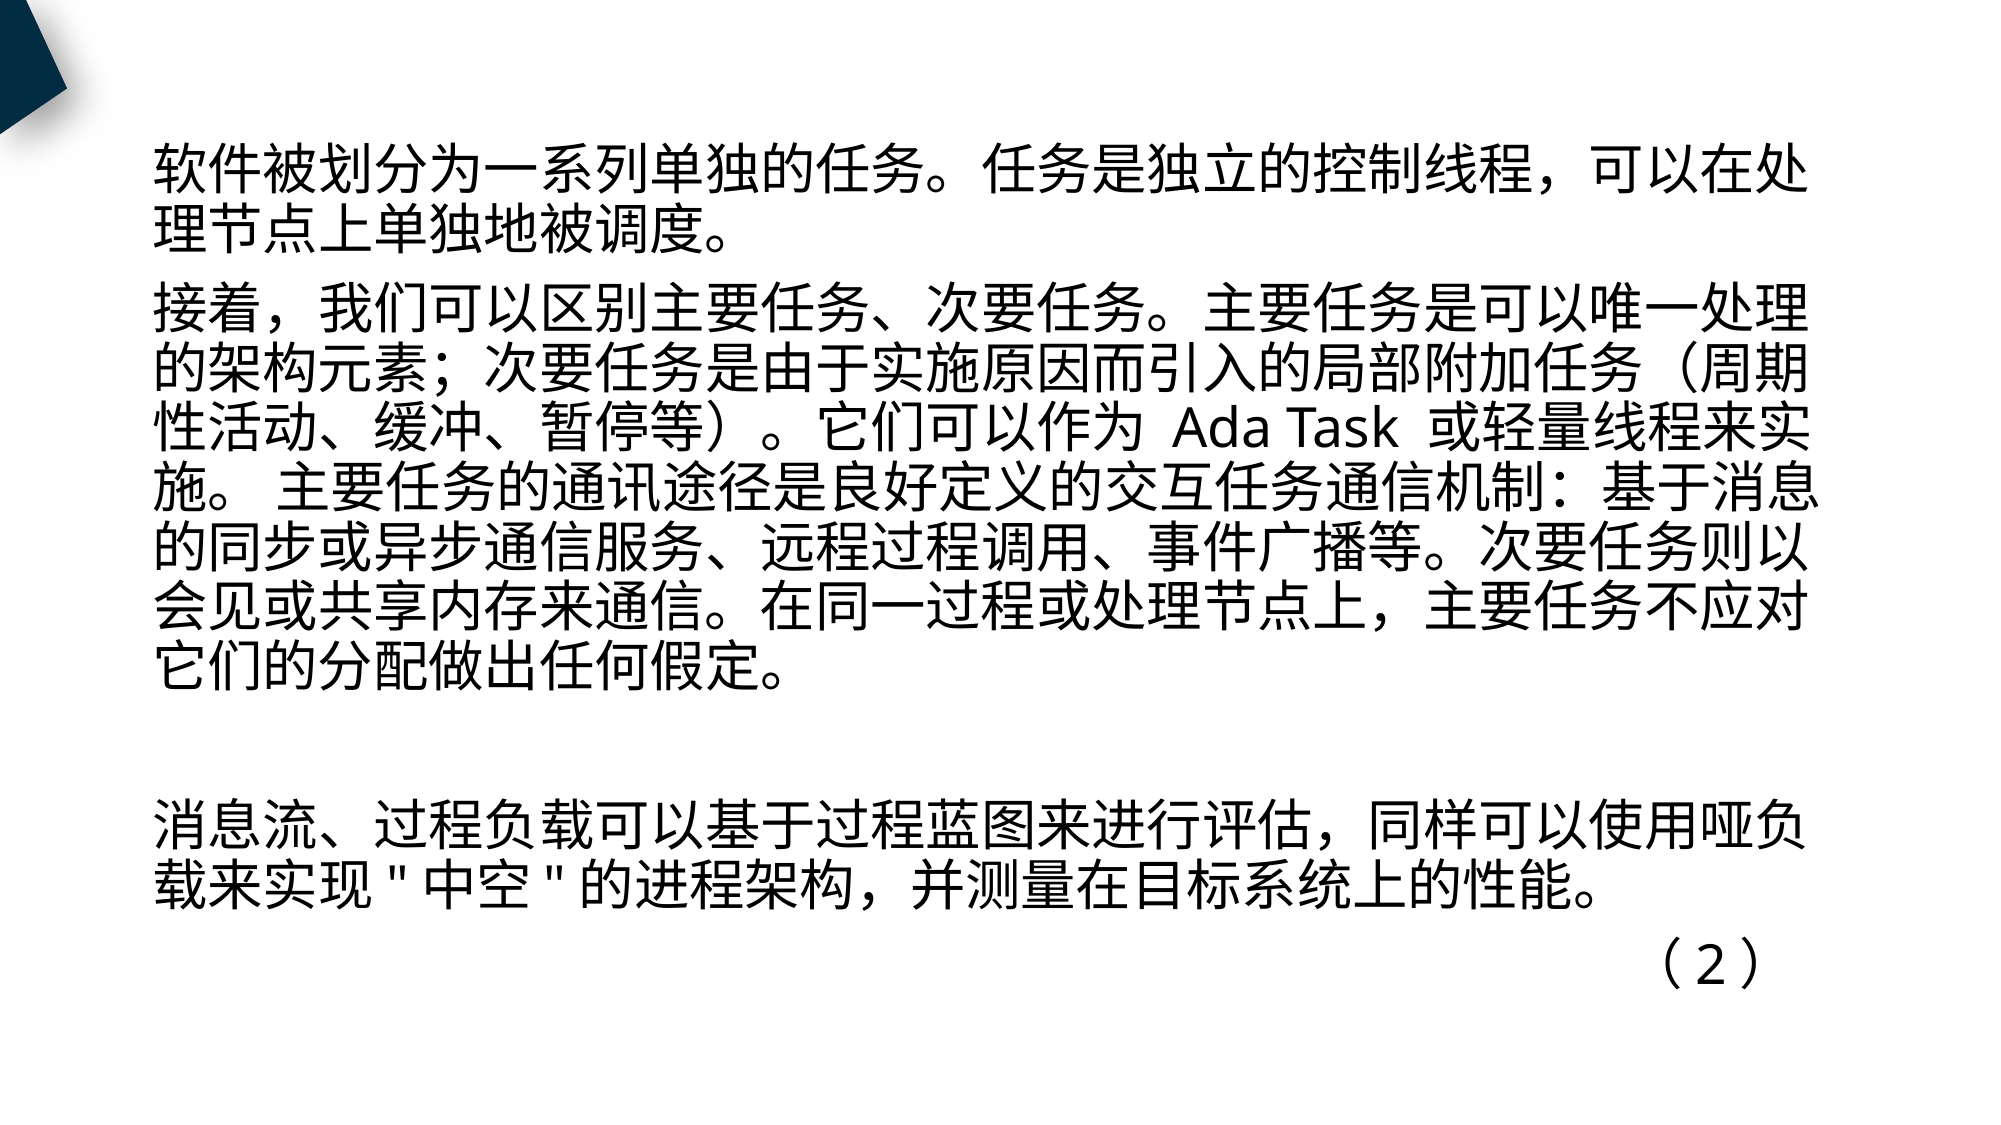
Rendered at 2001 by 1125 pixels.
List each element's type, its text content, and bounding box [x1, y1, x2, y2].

text_box [0, 0, 68, 135]
list 软件被划分为一系列单独的任务。任务是独立的控制线程，可以在处理节点上单独地被调度。 接着，我们可以区别主要任务、次要任务。主要任务是可以唯一处理的架构元素；次要任务是由于实施原因而引入的局部附加任务（周期性活动、缓冲、暂停等）。它们可以作为 Ada Task 或轻量线程来实施。 主要任务的通讯途径是良好定义的交互任务通信机制：基于消息的同步或异步通信服务、远程过程调用、事件广播等。次要任务则以会见或共享内存来通信。在同一过程或处理节点上，主要任务不应对它们的分配做出任何假定。 消息流、过程负载可以基于过程蓝图来进行评估，同样可以使用哑负载来实现"中空"的进程架构，并测量在目标系统上的性能。 （2） [137, 134, 1863, 1014]
